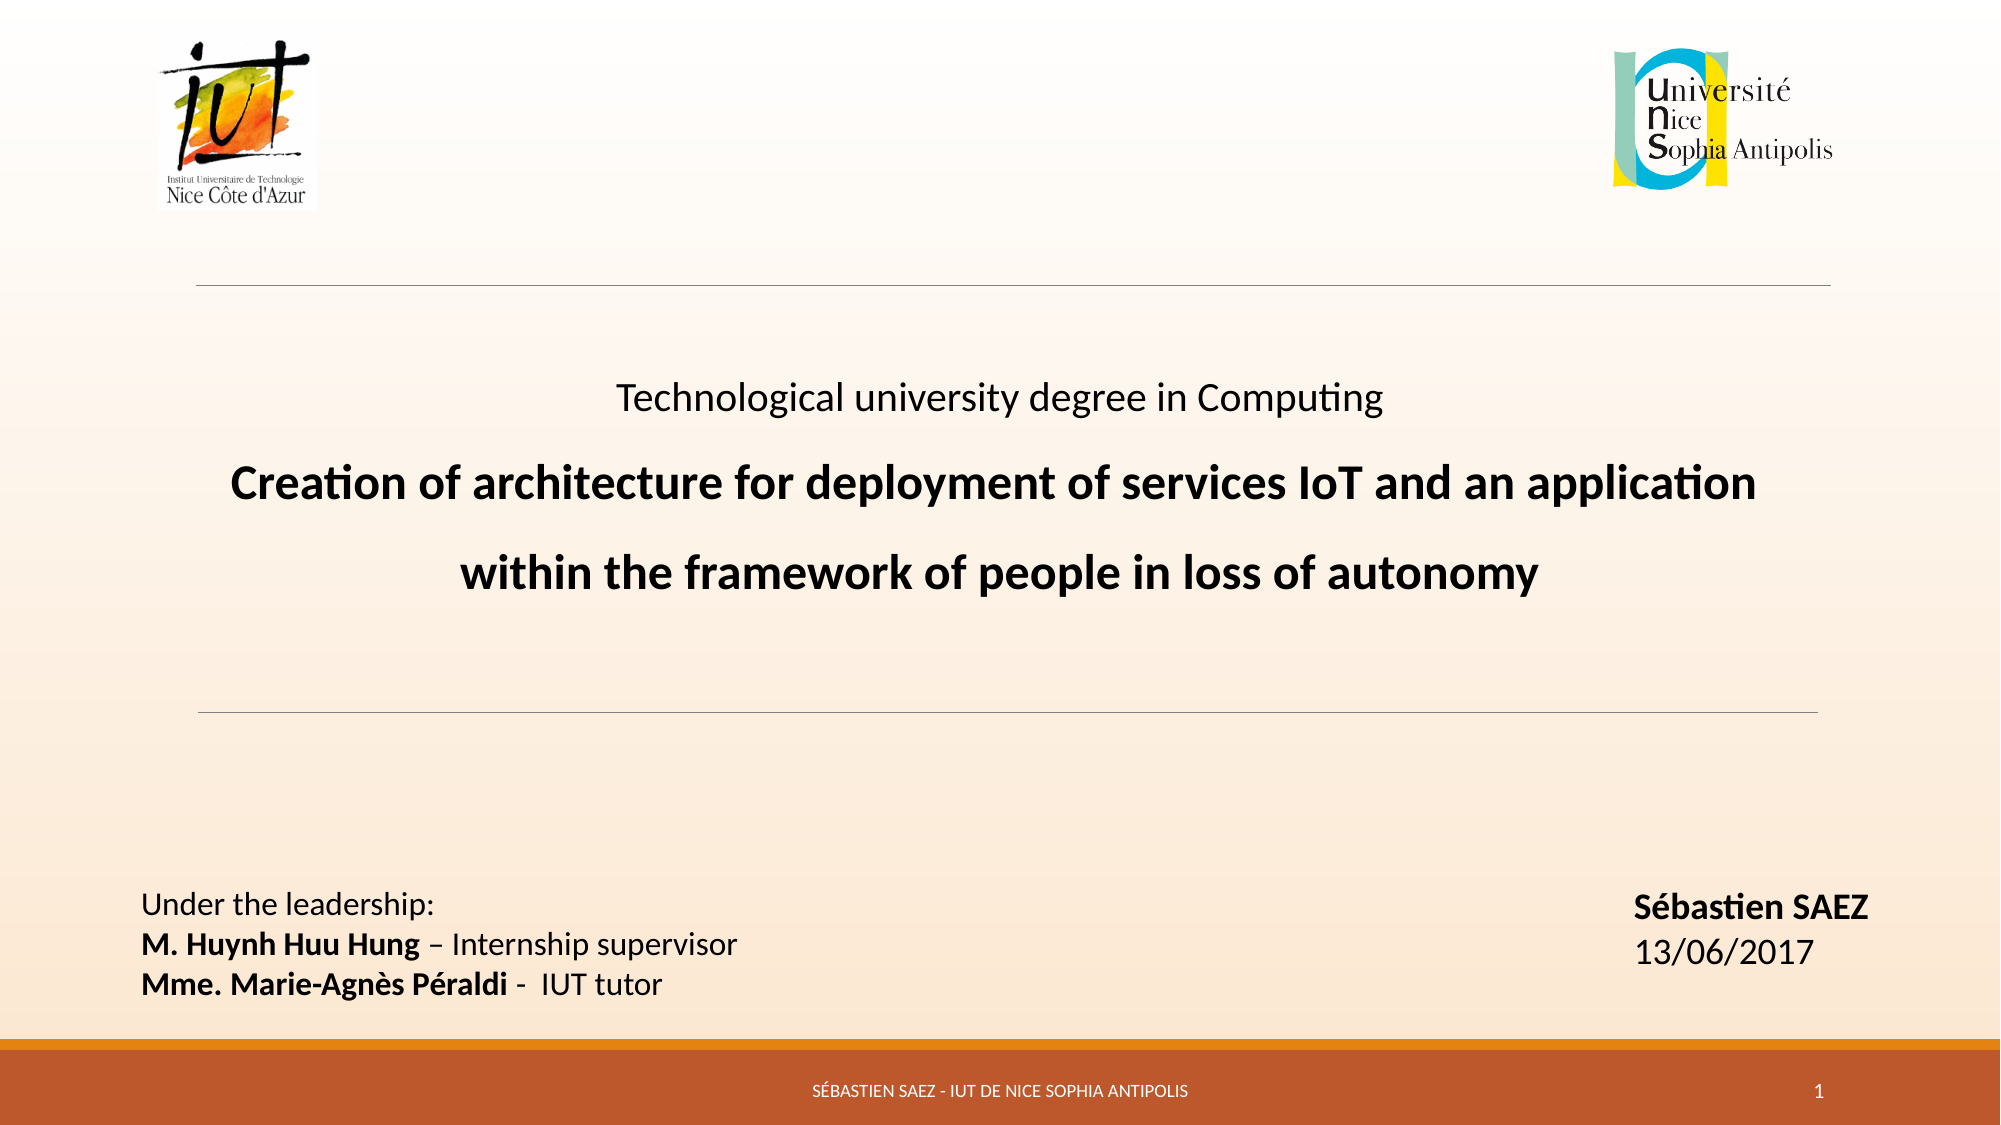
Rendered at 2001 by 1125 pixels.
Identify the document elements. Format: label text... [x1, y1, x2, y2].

slide_number 1 [1624, 1059, 1840, 1120]
picture [158, 26, 317, 212]
picture [1602, 43, 1840, 194]
text_box Under the leadership: M. Huynh Huu Hung – Internship supervisor Mme. Marie-Agnès Péraldi - IUT tutor [126, 874, 754, 1044]
text_box Sébastien SAEZ 13/06/2017 [1618, 874, 1884, 980]
text_box Technological university degree in Computing Creation of architecture for deployment of services IoT and an application within the framework of people in loss of autonomy [216, 337, 1785, 607]
footer Sébastien SAEZ - IUT de Nice Sophia Antipolis [604, 1059, 1396, 1120]
